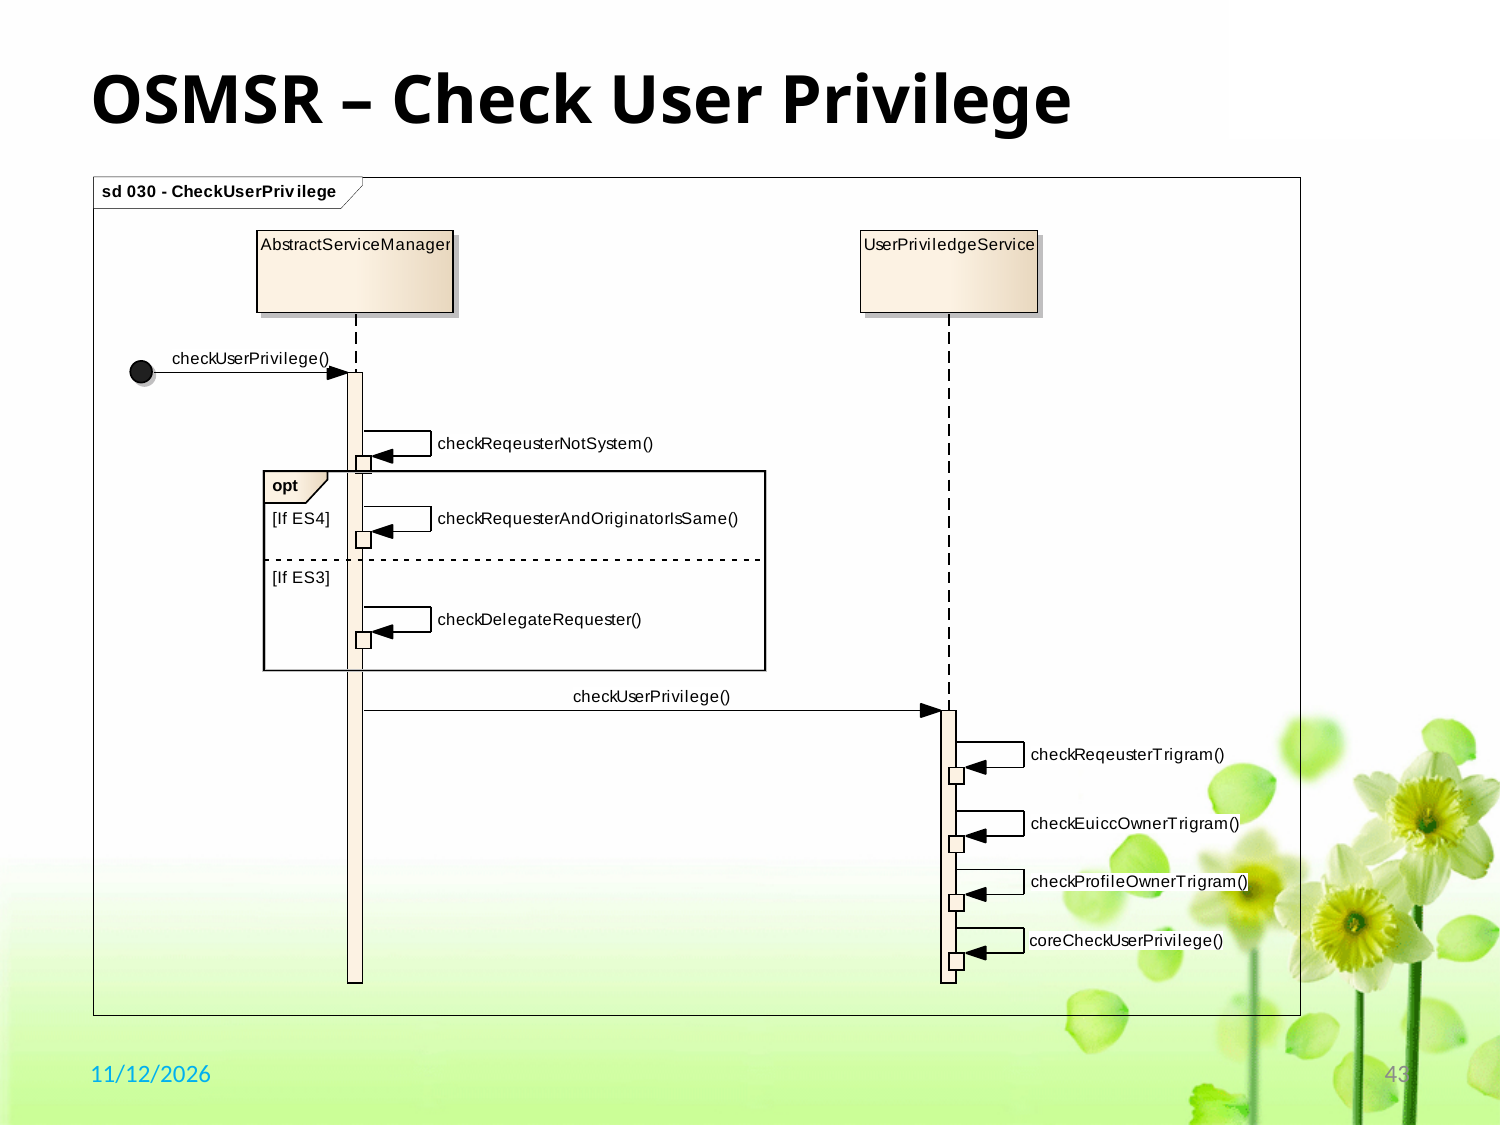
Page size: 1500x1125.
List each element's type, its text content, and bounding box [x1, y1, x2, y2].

title OSMSR – Check User Privilege [75, 45, 1425, 149]
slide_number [75, 1042, 425, 1103]
picture [0, 0, 1500, 1125]
slide_number 43 [1074, 1042, 1425, 1103]
